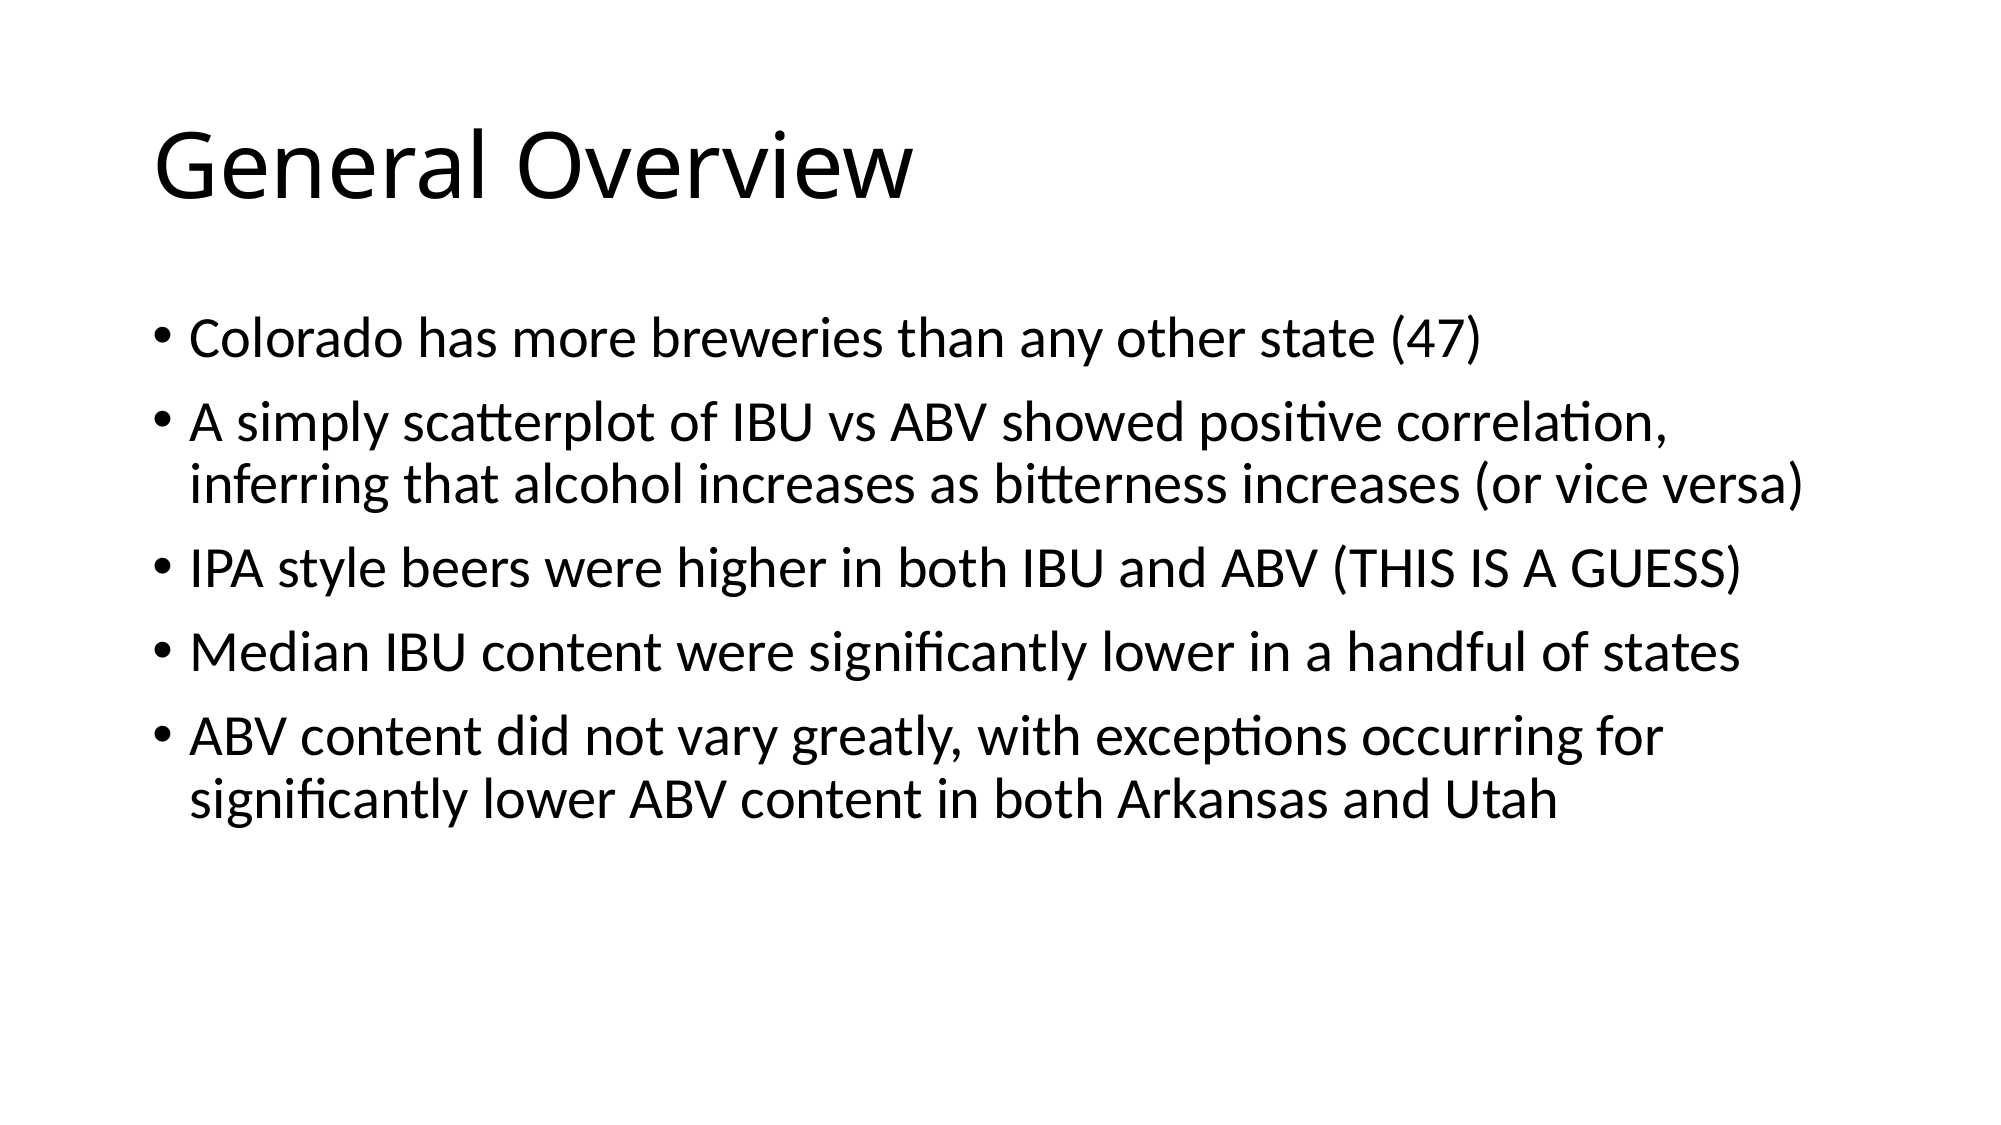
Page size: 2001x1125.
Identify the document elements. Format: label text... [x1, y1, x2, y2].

title General Overview [137, 59, 1863, 278]
list Colorado has more breweries than any other state (47) A simply scatterplot of IBU vs ABV showed positive correlation, inferring that alcohol increases as bitterness increases (or vice versa) IPA style beers were higher in both IBU and ABV (THIS IS A GUESS) Median IBU content were significantly lower in a handful of states ABV content did not vary greatly, with exceptions occurring for significantly lower ABV content in both Arkansas and Utah [137, 299, 1863, 1014]
